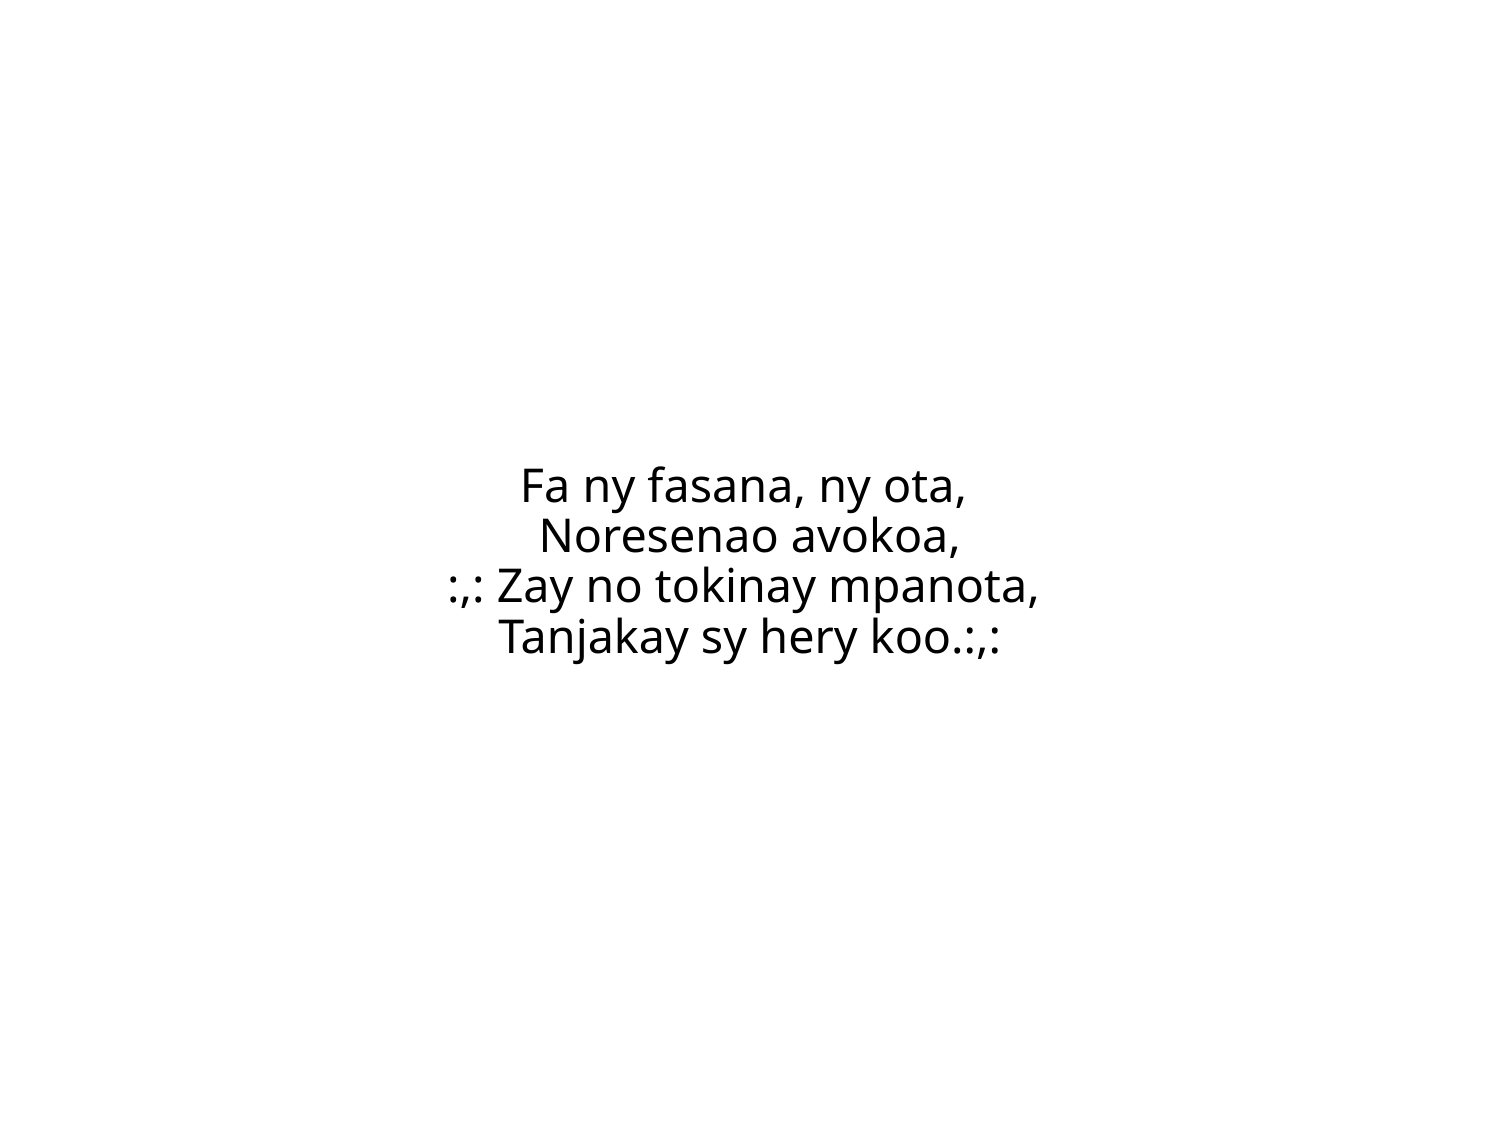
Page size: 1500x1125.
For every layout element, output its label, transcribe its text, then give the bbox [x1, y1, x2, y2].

title Fa ny fasana, ny ota, Noresenao avokoa, :,: Zay no tokinay mpanota, Tanjakay sy hery koo.:,: [6, 453, 1494, 672]
